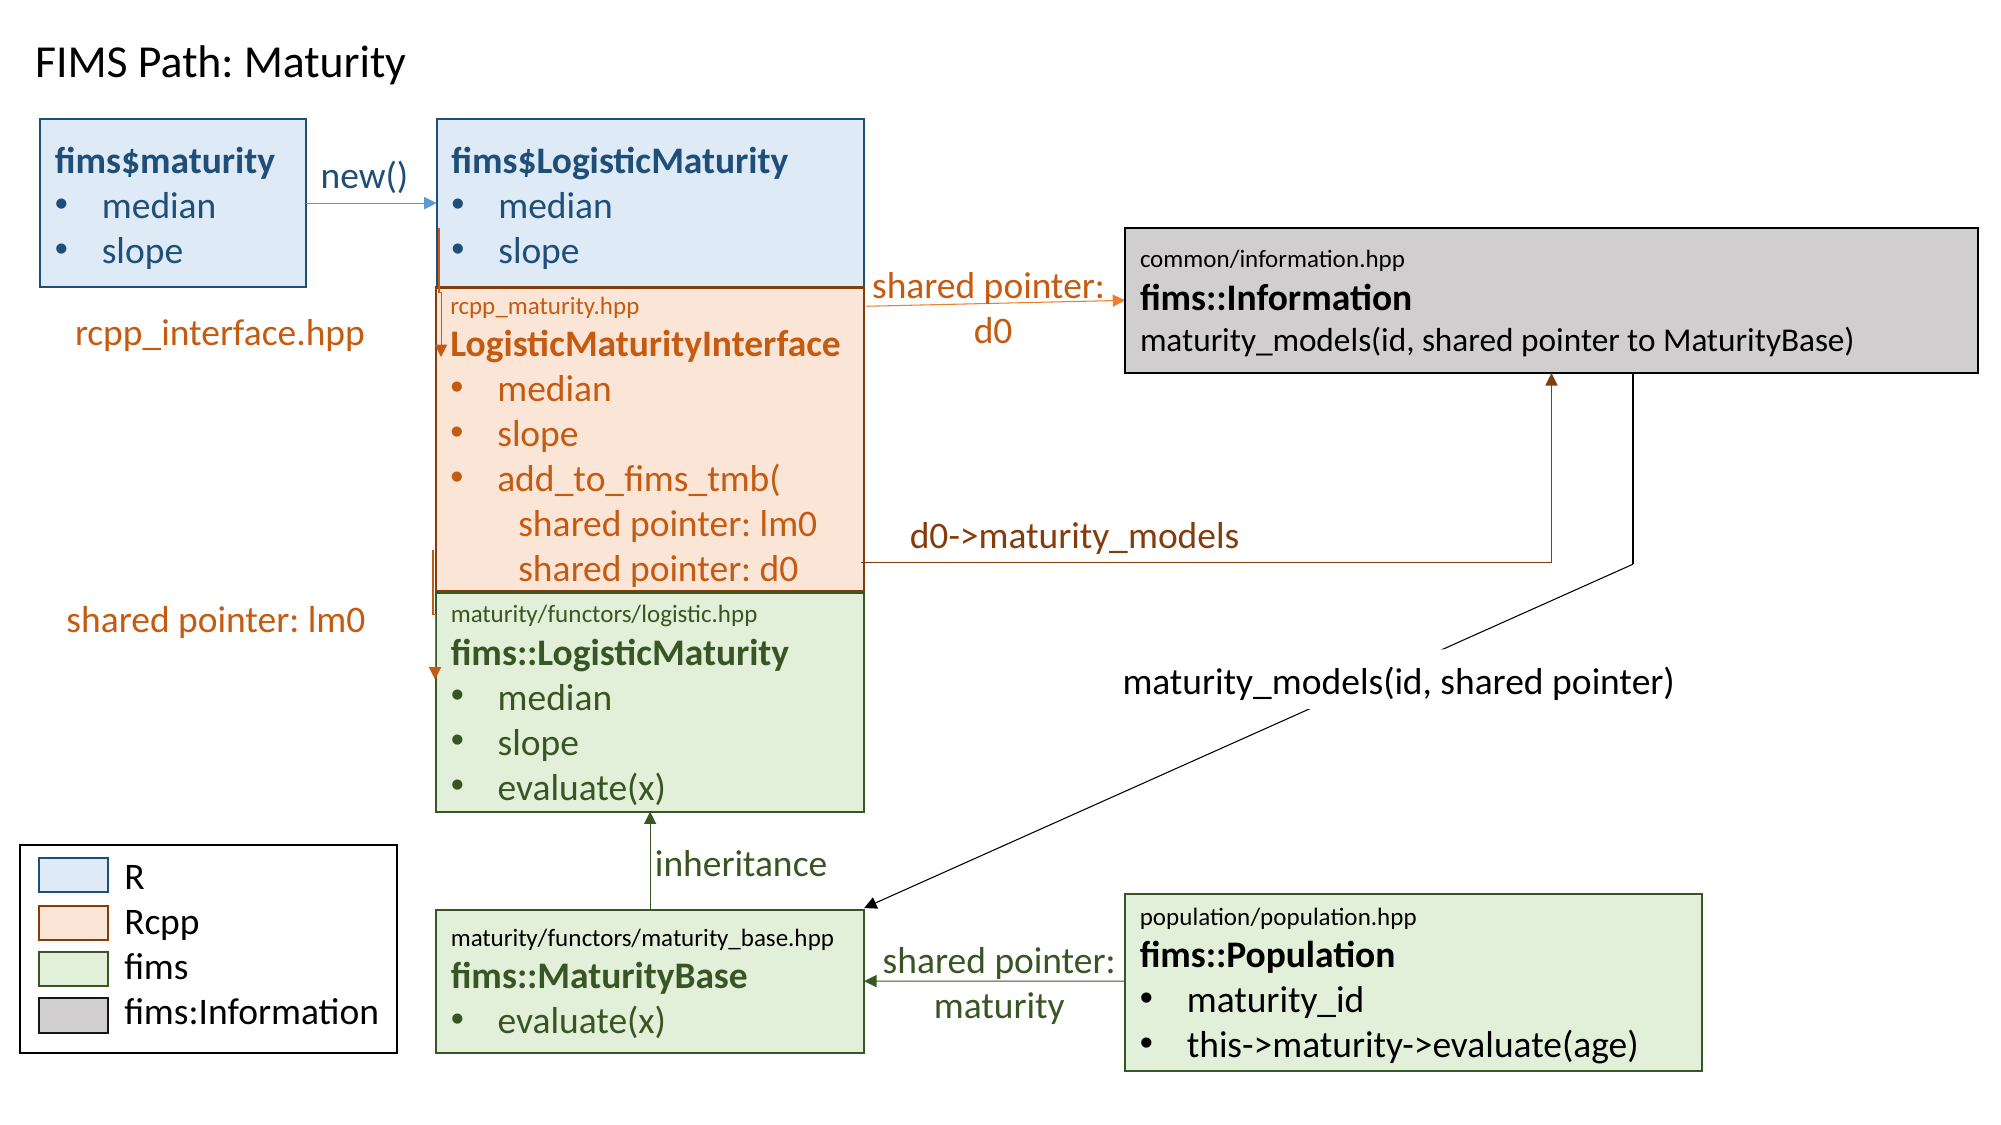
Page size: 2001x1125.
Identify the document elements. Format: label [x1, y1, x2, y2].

text_box [20, 24, 1978, 1072]
